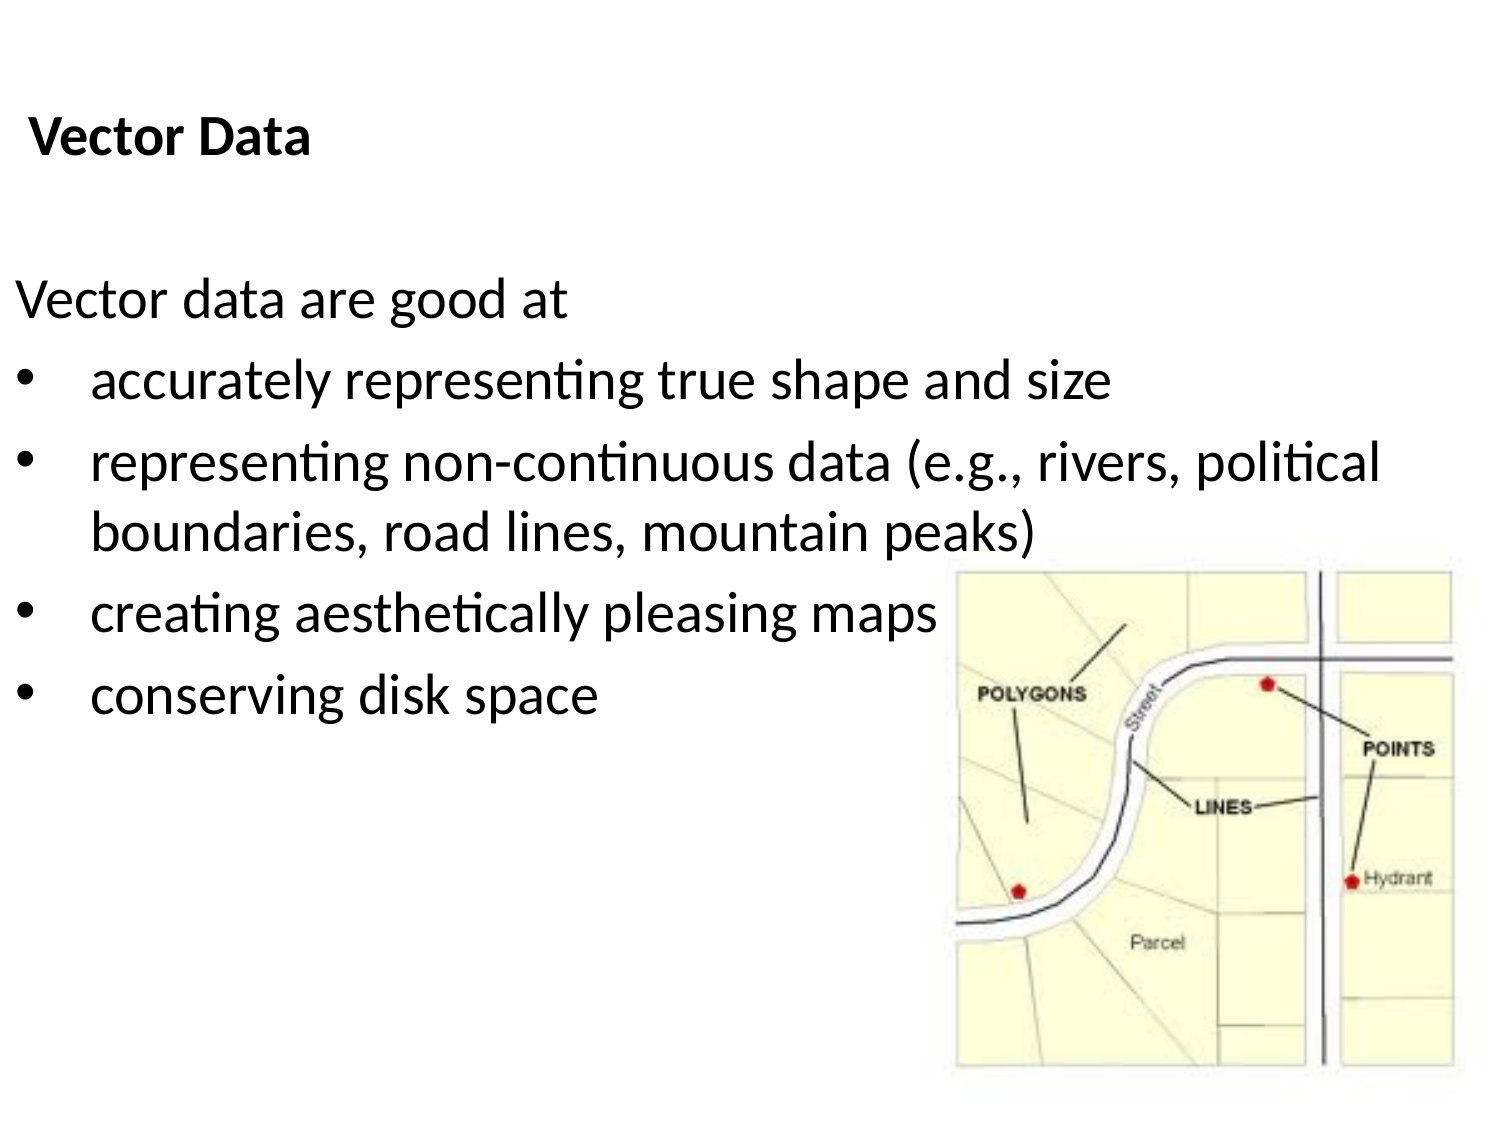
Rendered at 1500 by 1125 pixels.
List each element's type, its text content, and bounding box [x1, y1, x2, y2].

subtitle Vector Data Vector data are good at accurately representing true shape and size representing non-continuous data (e.g., rivers, political boundaries, road lines, mountain peaks) creating aesthetically pleasing maps conserving disk space [0, 8, 1500, 1125]
picture [924, 537, 1488, 1101]
